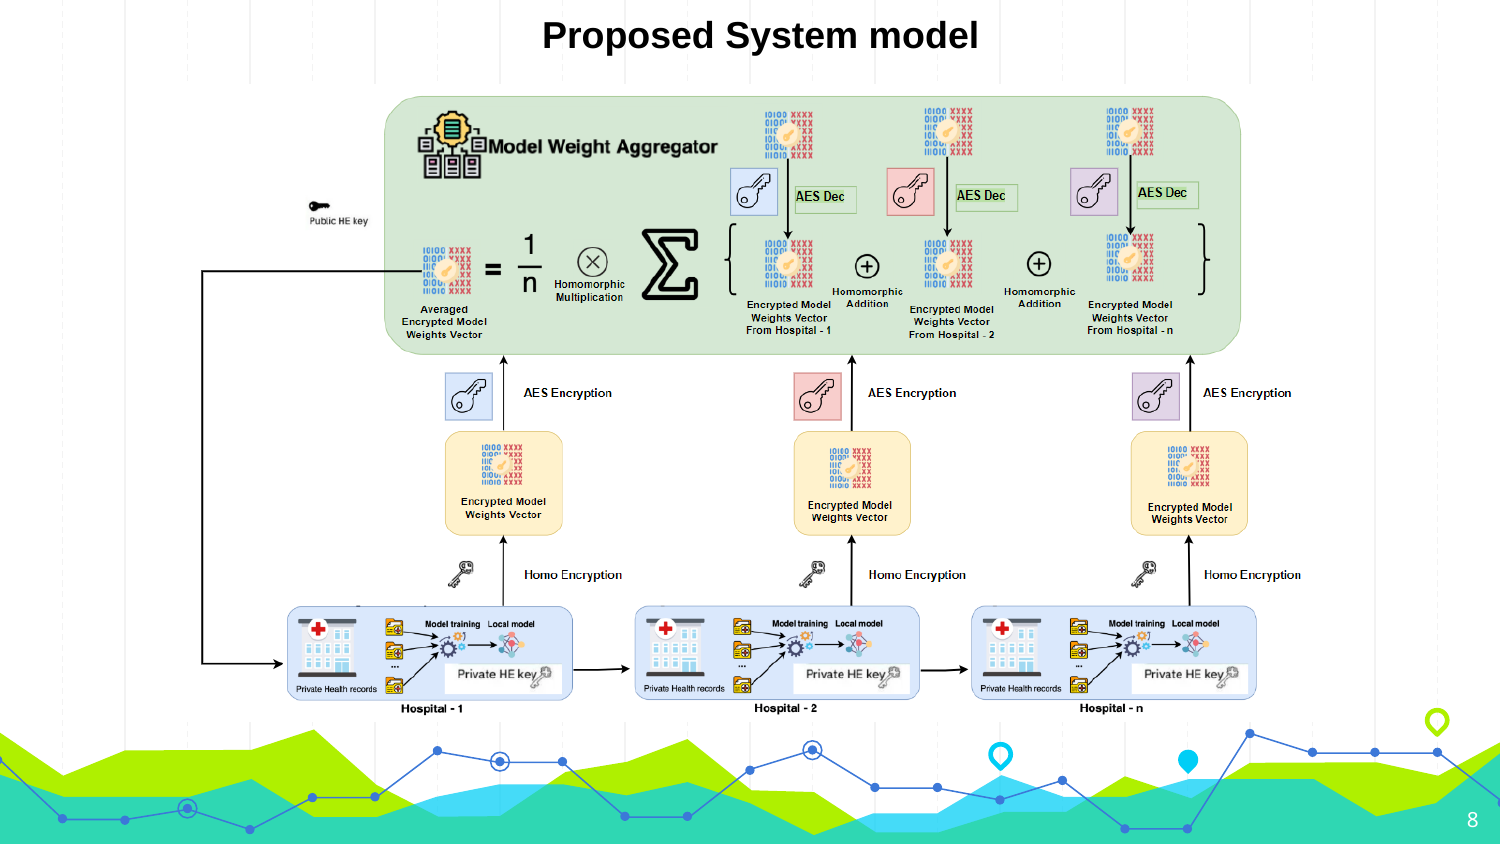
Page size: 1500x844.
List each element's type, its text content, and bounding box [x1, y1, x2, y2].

text_box Proposed System model [527, 3, 995, 64]
slide_number 8 [1403, 791, 1494, 844]
picture [179, 84, 1343, 722]
